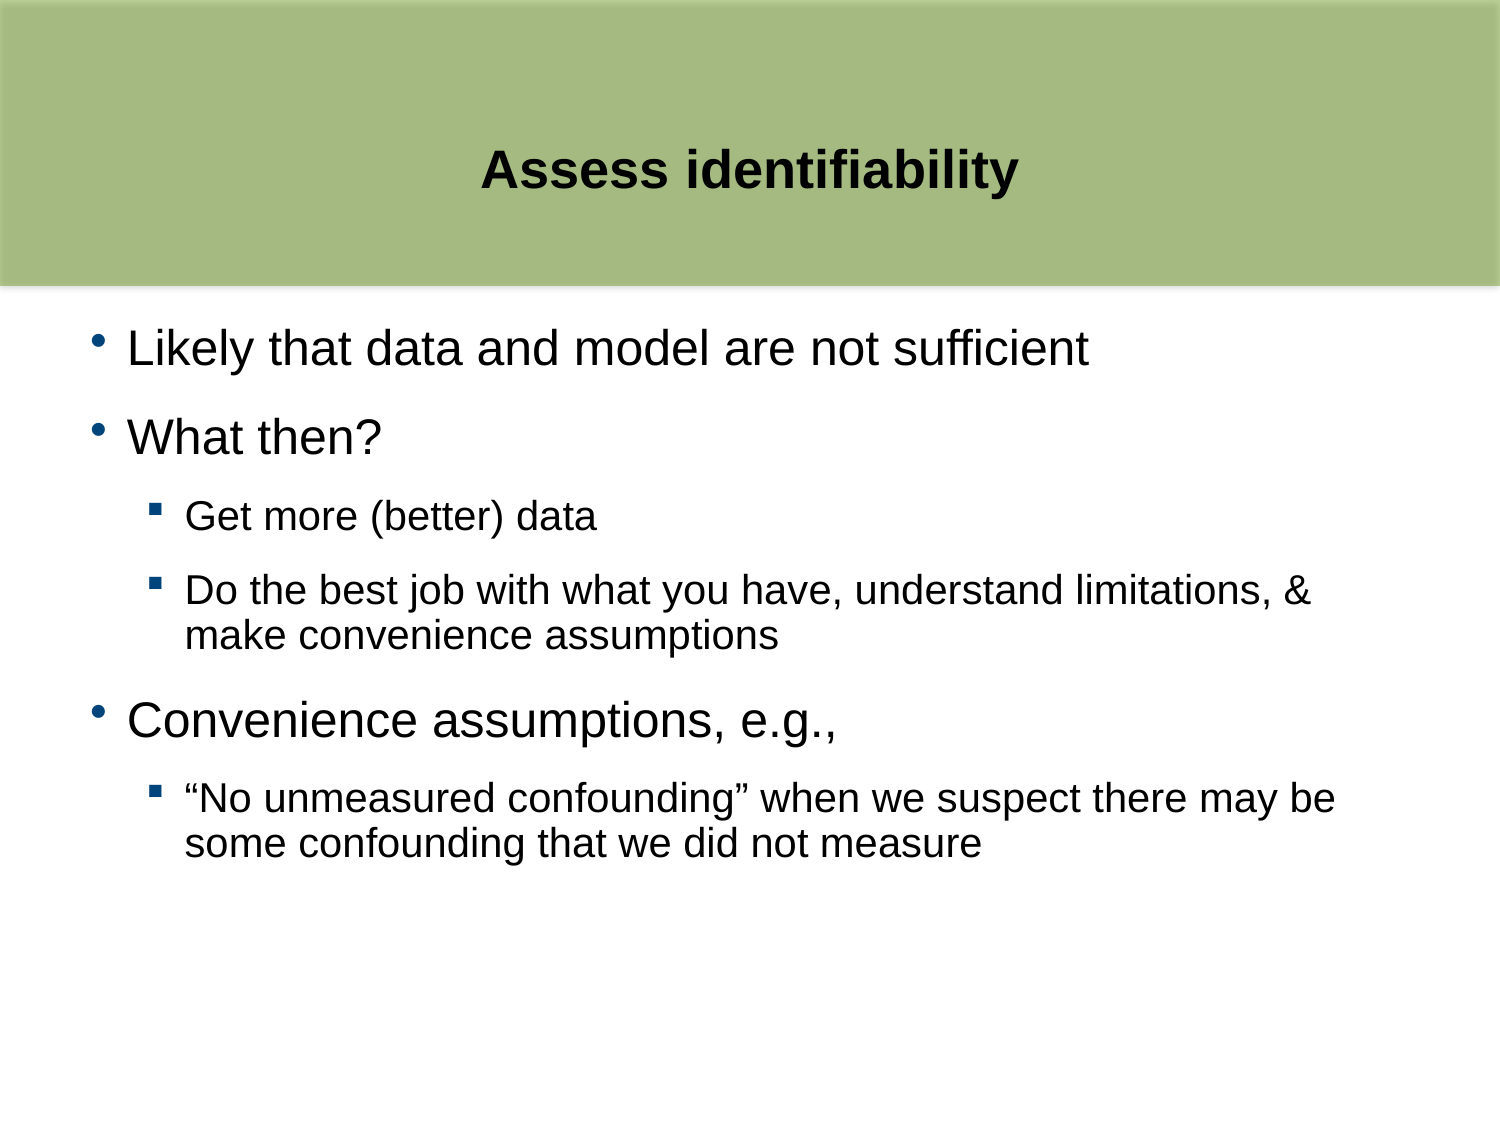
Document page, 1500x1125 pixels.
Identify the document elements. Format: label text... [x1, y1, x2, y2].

list Likely that data and model are not sufficient What then? Get more (better) data Do the best job with what you have, understand limitations, & make convenience assumptions Convenience assumptions, e.g., “No unmeasured confounding” when we suspect there may be some confounding that we did not measure [75, 314, 1425, 1062]
title Assess identifiability [75, 107, 1425, 227]
